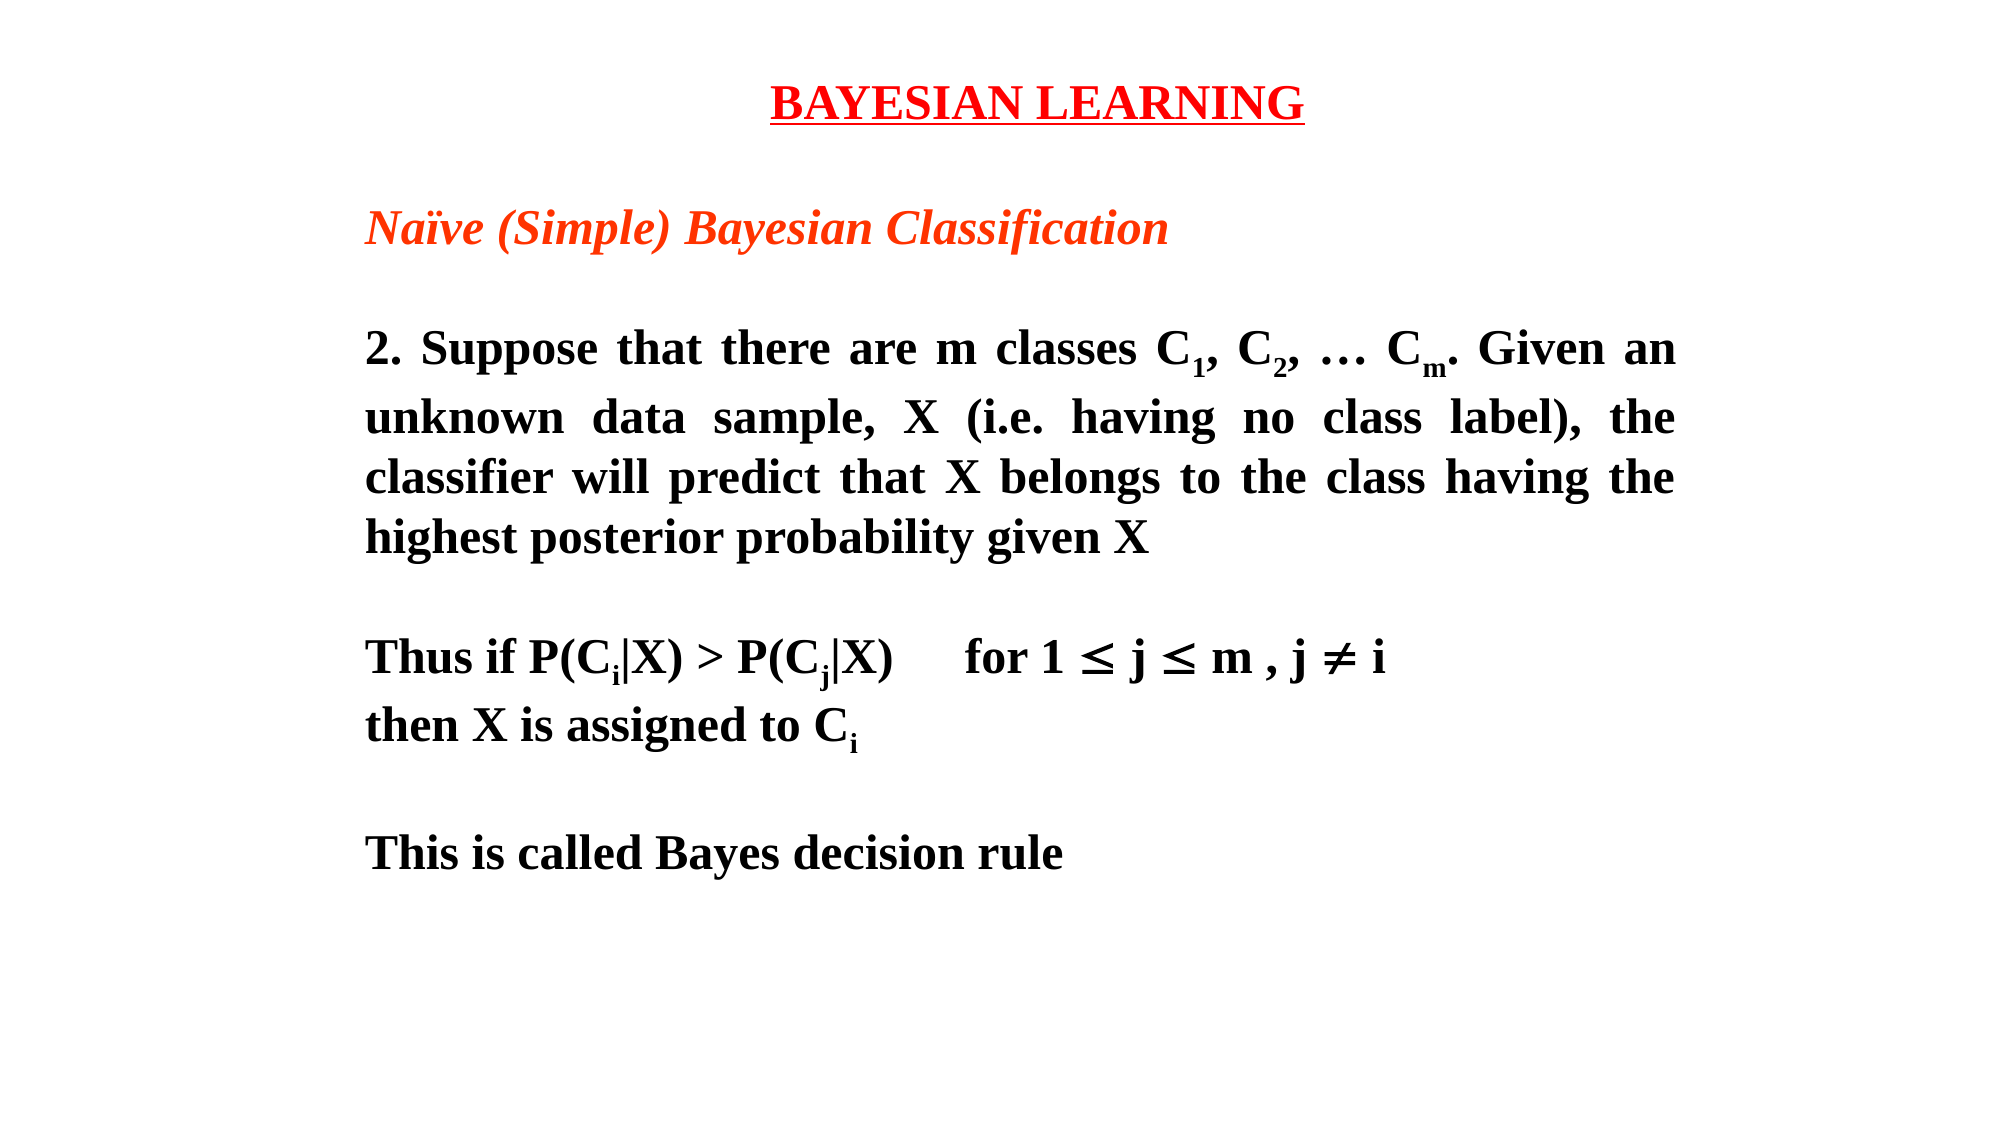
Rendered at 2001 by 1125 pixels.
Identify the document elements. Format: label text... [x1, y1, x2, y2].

text_box Naïve (Simple) Bayesian Classification 2. Suppose that there are m classes C1, C2, … Cm. Given an unknown data sample, X (i.e. having no class label), the classifier will predict that X belongs to the class having the highest posterior probability given X Thus if P(Ci|X) > P(Cj|X) for 1  j  m , j  i then X is assigned to Ci This is called Bayes decision rule [349, 187, 1692, 887]
text_box BAYESIAN LEARNING [375, 62, 1700, 138]
